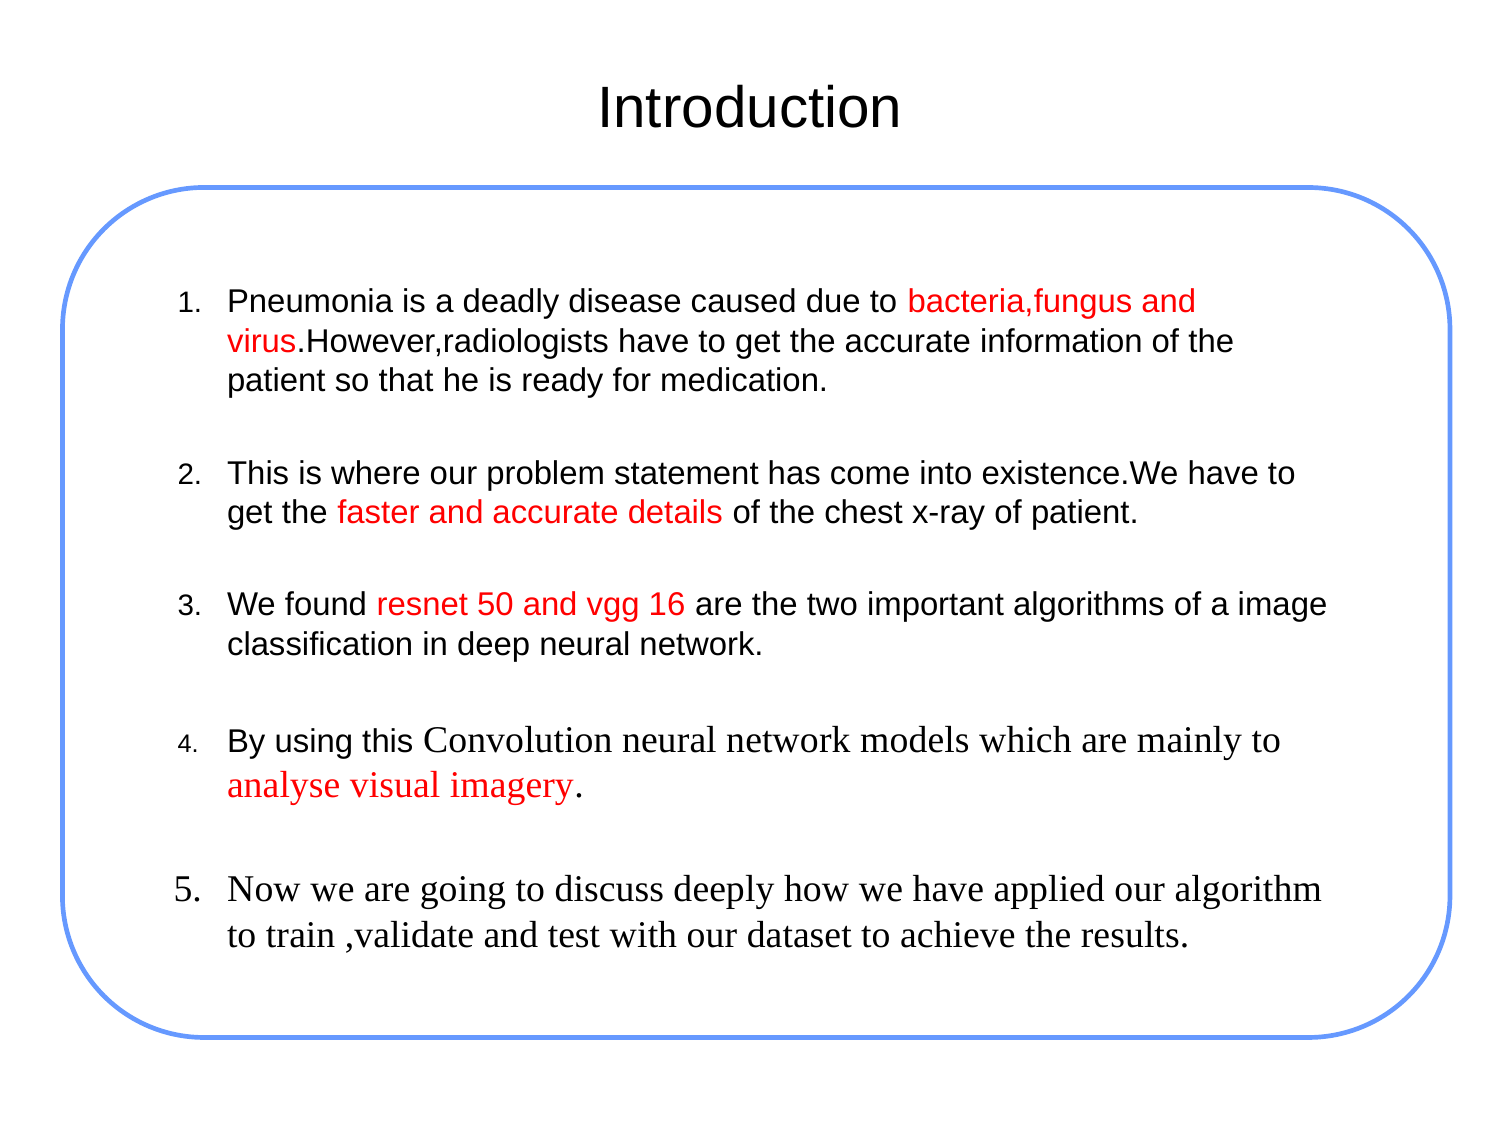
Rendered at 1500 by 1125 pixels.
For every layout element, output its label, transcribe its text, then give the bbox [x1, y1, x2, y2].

list Pneumonia is a deadly disease caused due to bacteria,fungus and virus.However,radiologists have to get the accurate information of the patient so that he is ready for medication. This is where our problem statement has come into existence.We have to get the faster and accurate details of the chest x-ray of patient. We found resnet 50 and vgg 16 are the two important algorithms of a image classification in deep neural network. By using this Convolution neural network models which are mainly to analyse visual imagery. Now we are going to discuss deeply how we have applied our algorithm to train ,validate and test with our dataset to achieve the results. [150, 272, 1350, 1005]
title Introduction [187, 38, 1313, 171]
